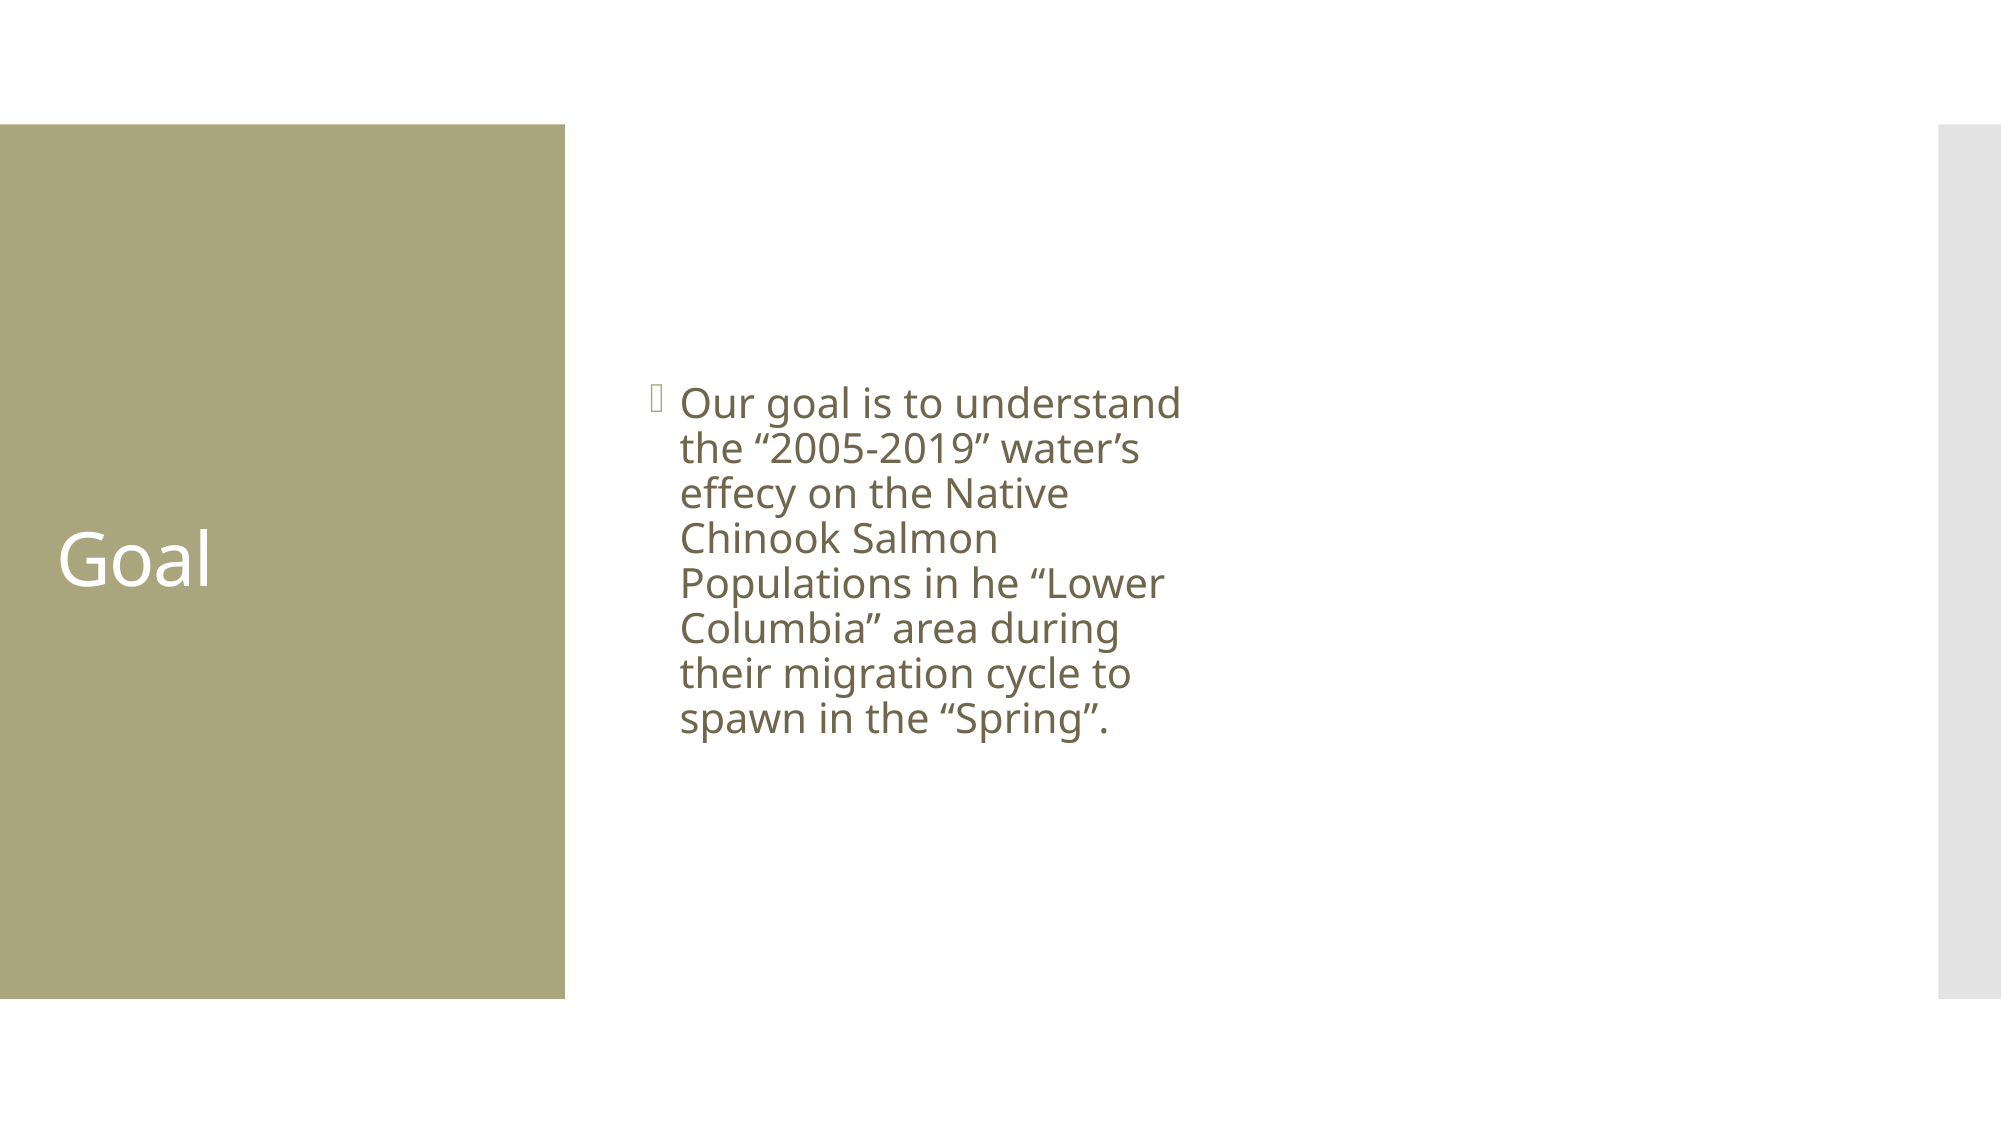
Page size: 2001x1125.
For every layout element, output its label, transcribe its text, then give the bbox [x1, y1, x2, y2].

title Goal [41, 184, 525, 940]
list Our goal is to understand the “2005-2019” water’s effecy on the Native Chinook Salmon Populations in he “Lower Columbia” area during their migration cycle to spawn in the “Spring”. [634, 142, 1205, 983]
